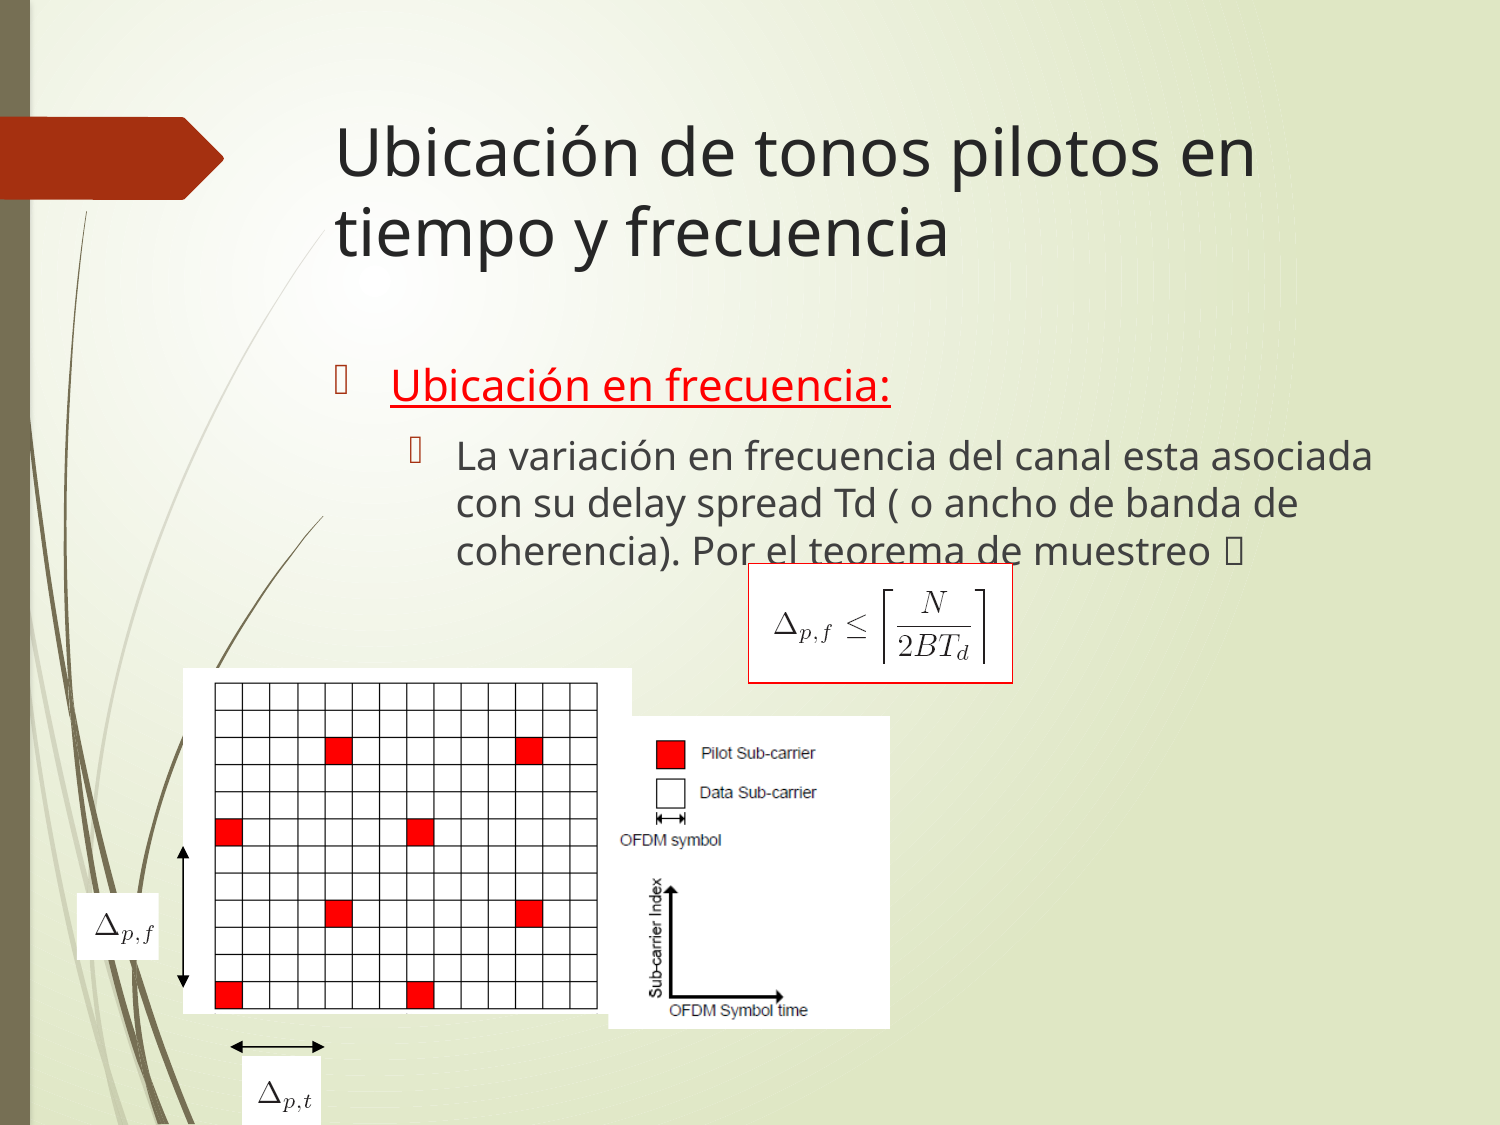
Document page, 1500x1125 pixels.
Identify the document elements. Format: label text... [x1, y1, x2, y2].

picture [241, 1056, 321, 1125]
list Ubicación en frecuencia: La variación en frecuencia del canal esta asociada con su delay spread Td ( o ancho de banda de coherencia). Por el teorema de muestreo  [318, 350, 1400, 970]
title Ubicación de tonos pilotos en tiempo y frecuencia [319, 102, 1400, 313]
picture [182, 668, 891, 1030]
text_box [230, 1040, 325, 1054]
picture [76, 892, 159, 960]
picture [748, 563, 1013, 683]
